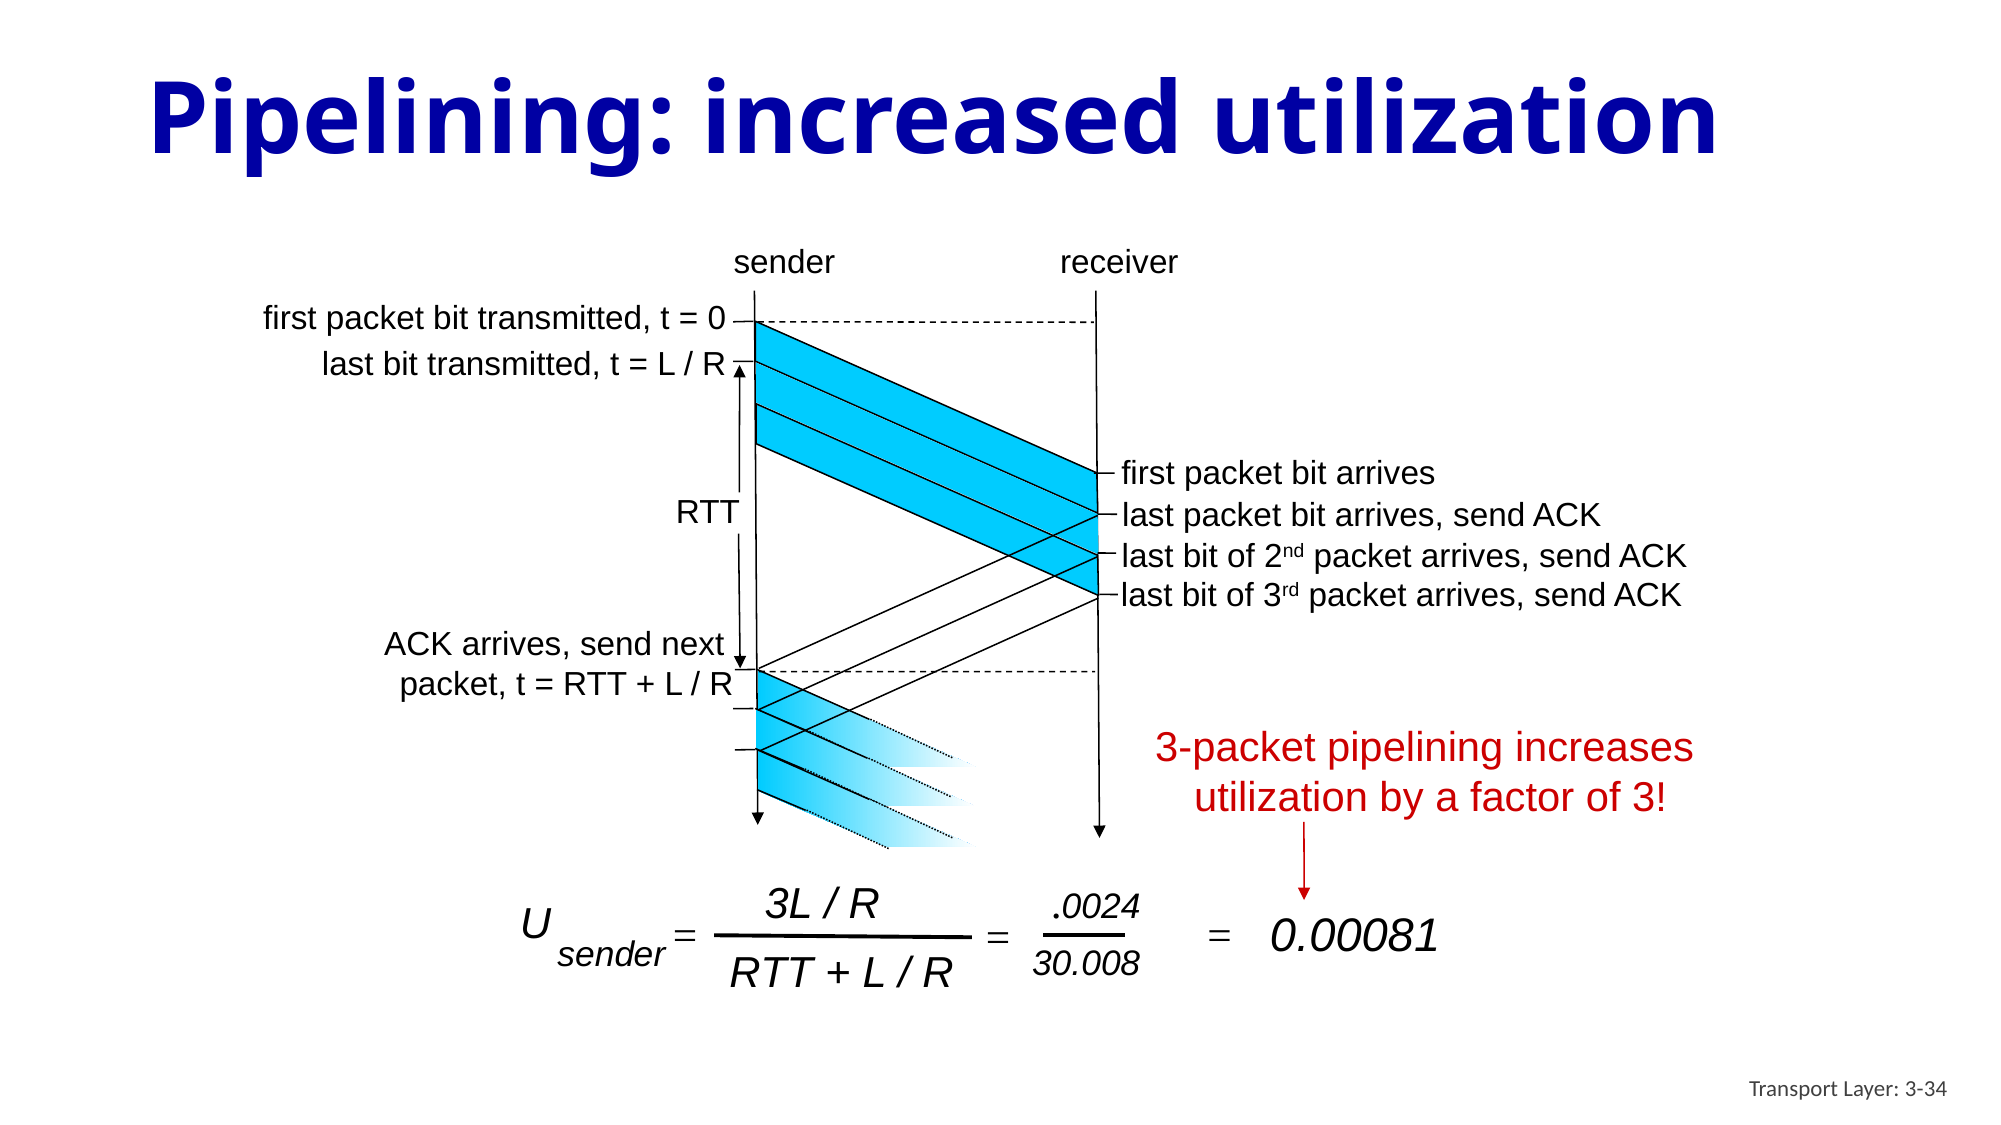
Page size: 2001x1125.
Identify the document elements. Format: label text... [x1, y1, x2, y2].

slide_number Transport Layer: 3-34 [1512, 1056, 1963, 1117]
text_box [1140, 712, 1709, 900]
title Pipelining: increased utilization [131, 47, 1952, 195]
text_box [490, 865, 1598, 1019]
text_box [235, 232, 1736, 850]
